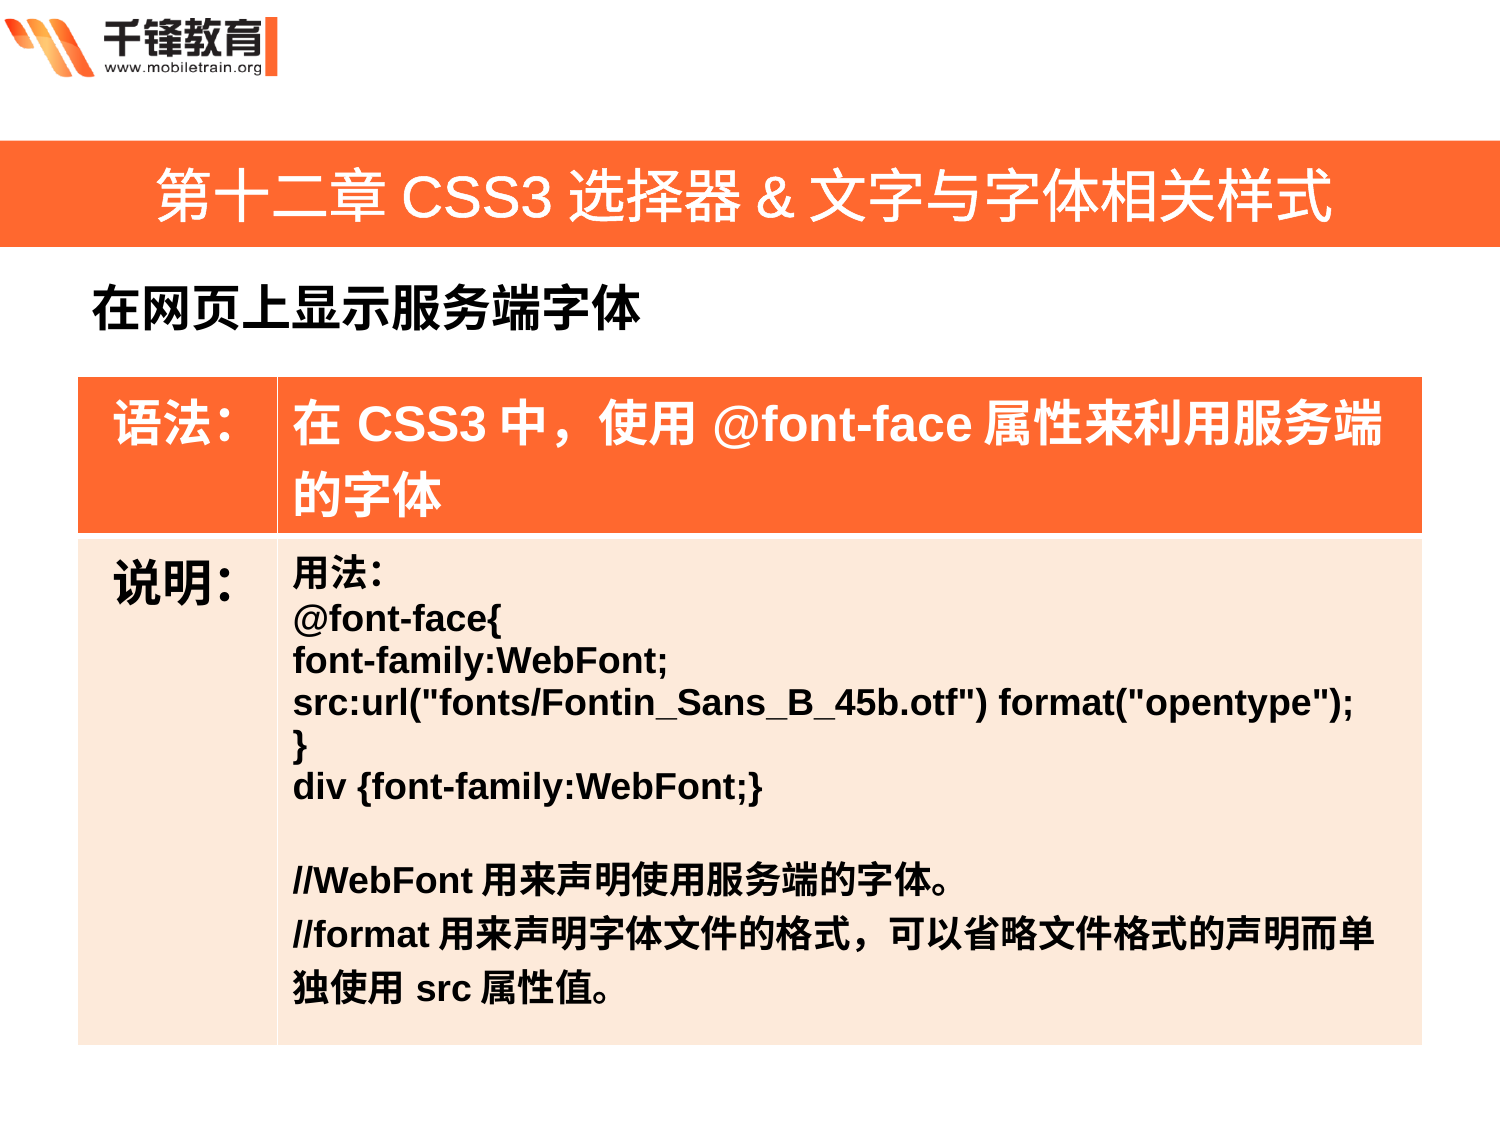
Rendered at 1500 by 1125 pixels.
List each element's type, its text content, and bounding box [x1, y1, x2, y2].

table_header 语法： [78, 377, 277, 533]
picture [3, 18, 261, 79]
text_box 在网页上显示服务端字体 [76, 269, 1427, 979]
text_box [74, 385, 1425, 1055]
table_cell 用法： @font-face{ font-family:WebFont; src:url("fonts/Fontin_Sans_B_45b.otf") format("opentype"); } div {font-family:WebFont;} //WebFont用来声明使用服务端的字体。 //format用来声明字体文件的格式，可以省略文件格式的声明而单独使用src属性值。 [278, 539, 1422, 1045]
table_cell 说明： [78, 539, 277, 1045]
text_box 第十二章CSS3选择器&文字与字体相关样式 [0, 140, 1500, 247]
table_header 在CSS3中，使用@font-face属性来利用服务端的字体 [278, 377, 1422, 533]
